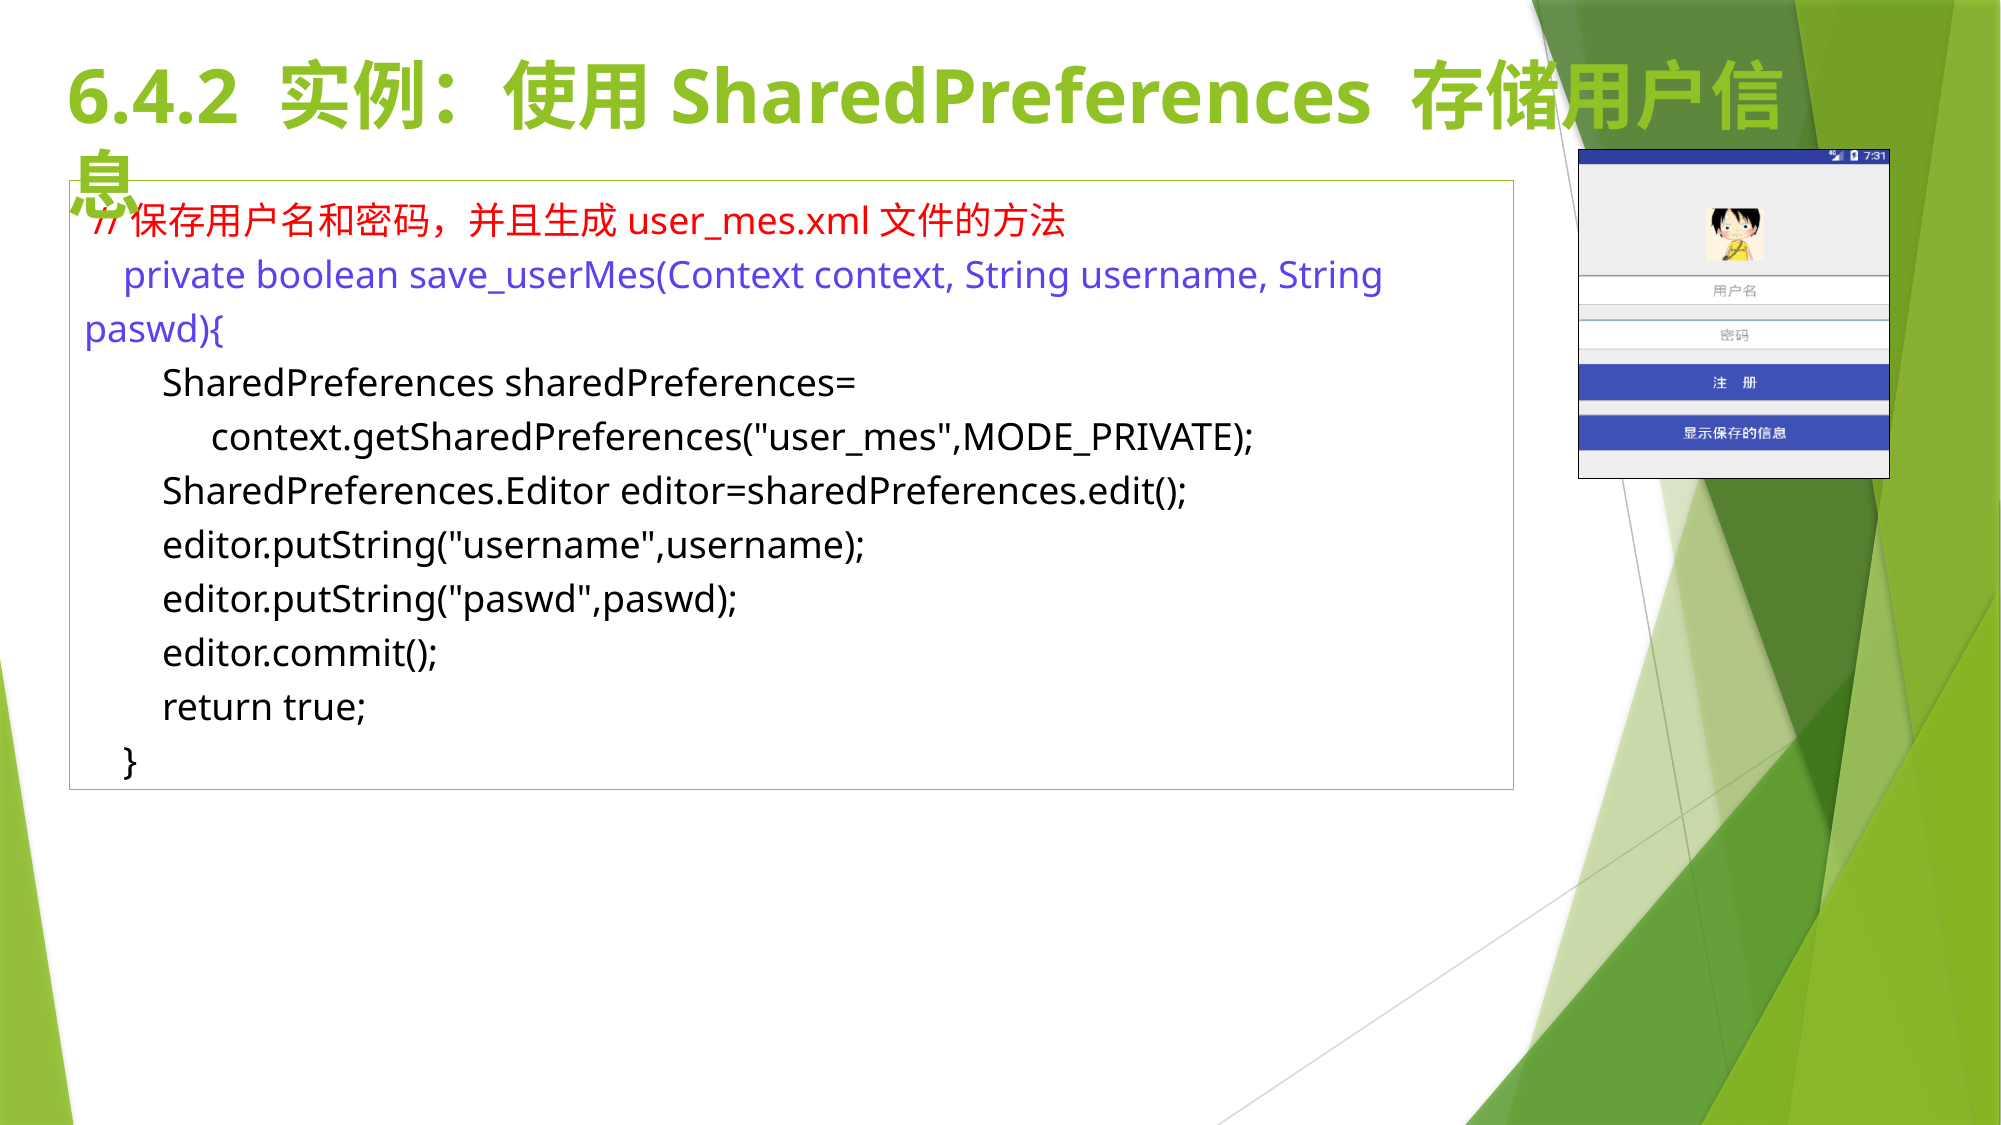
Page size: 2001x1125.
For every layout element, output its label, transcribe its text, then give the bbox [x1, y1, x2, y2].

text_box 6.4.2 实例：使用SharedPreferences 存储用户信息 [52, 41, 1874, 259]
text_box //保存用户名和密码，并且生成user_mes.xml文件的方法 private boolean save_userMes(Context context, String username, String paswd){ SharedPreferences sharedPreferences= context.getSharedPreferences("user_mes",MODE_PRIVATE); SharedPreferences.Editor editor=sharedPreferences.edit(); editor.putString("username",username); editor.putString("paswd",paswd); editor.commit(); return true; } [69, 259, 1514, 790]
picture [1578, 149, 1891, 480]
